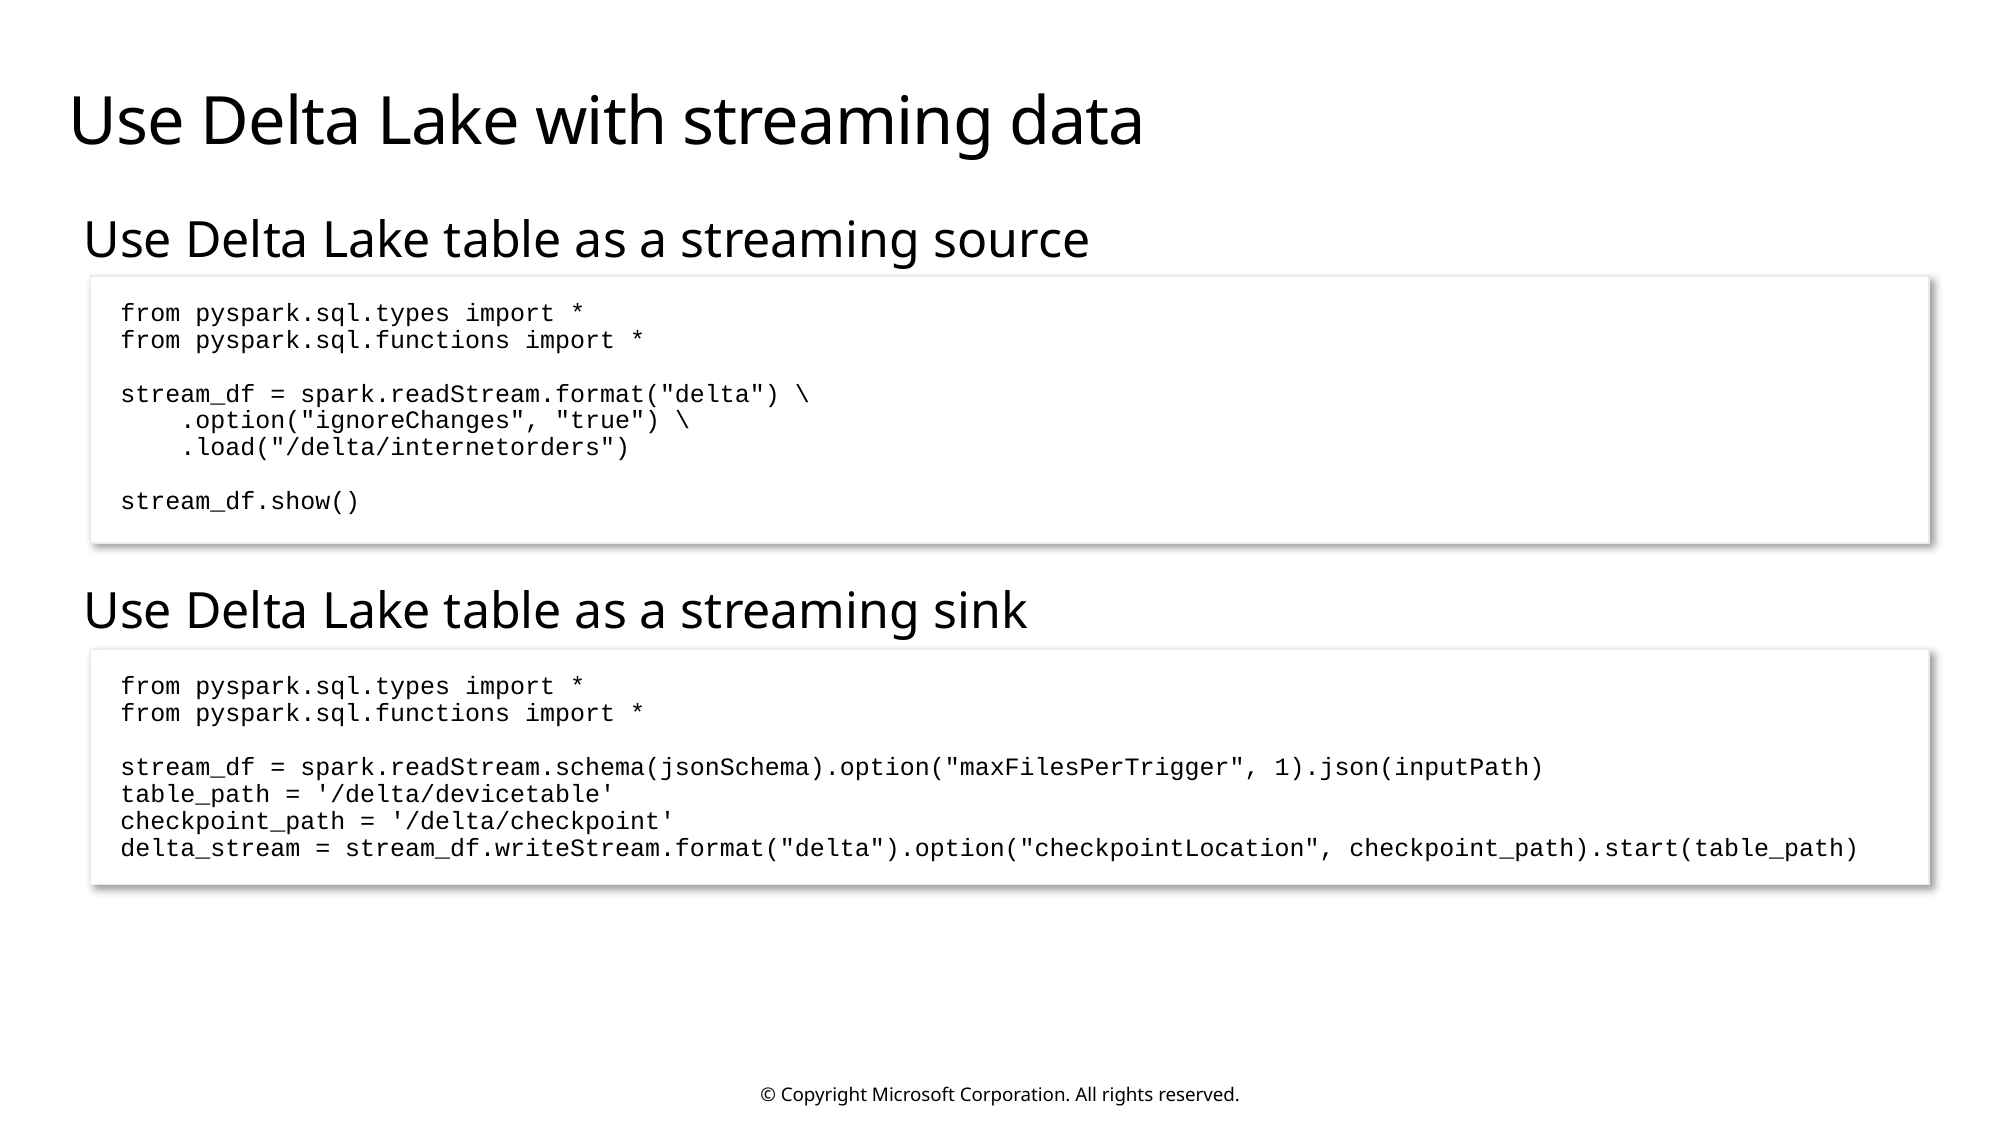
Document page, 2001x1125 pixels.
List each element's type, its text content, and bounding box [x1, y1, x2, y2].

text_box from pyspark.sql.types import * from pyspark.sql.functions import * stream_df = spark.readStream.format("delta") \ .option("ignoreChanges", "true") \ .load("/delta/internetorders") stream_df.show() [90, 275, 1930, 544]
text_box Use Delta Lake table as a streaming source [68, 199, 1149, 275]
text_box from pyspark.sql.types import * from pyspark.sql.functions import * stream_df = spark.readStream.schema(jsonSchema).option("maxFilesPerTrigger", 1).json(inputPath) table_path = '/delta/devicetable' checkpoint_path = '/delta/checkpoint' delta_stream = stream_df.writeStream.format("delta").option("checkpointLocation", checkpoint_path).start(table_path) [90, 649, 1930, 885]
title Use Delta Lake with streaming data [68, 72, 1930, 184]
text_box Use Delta Lake table as a streaming sink [68, 571, 1149, 647]
